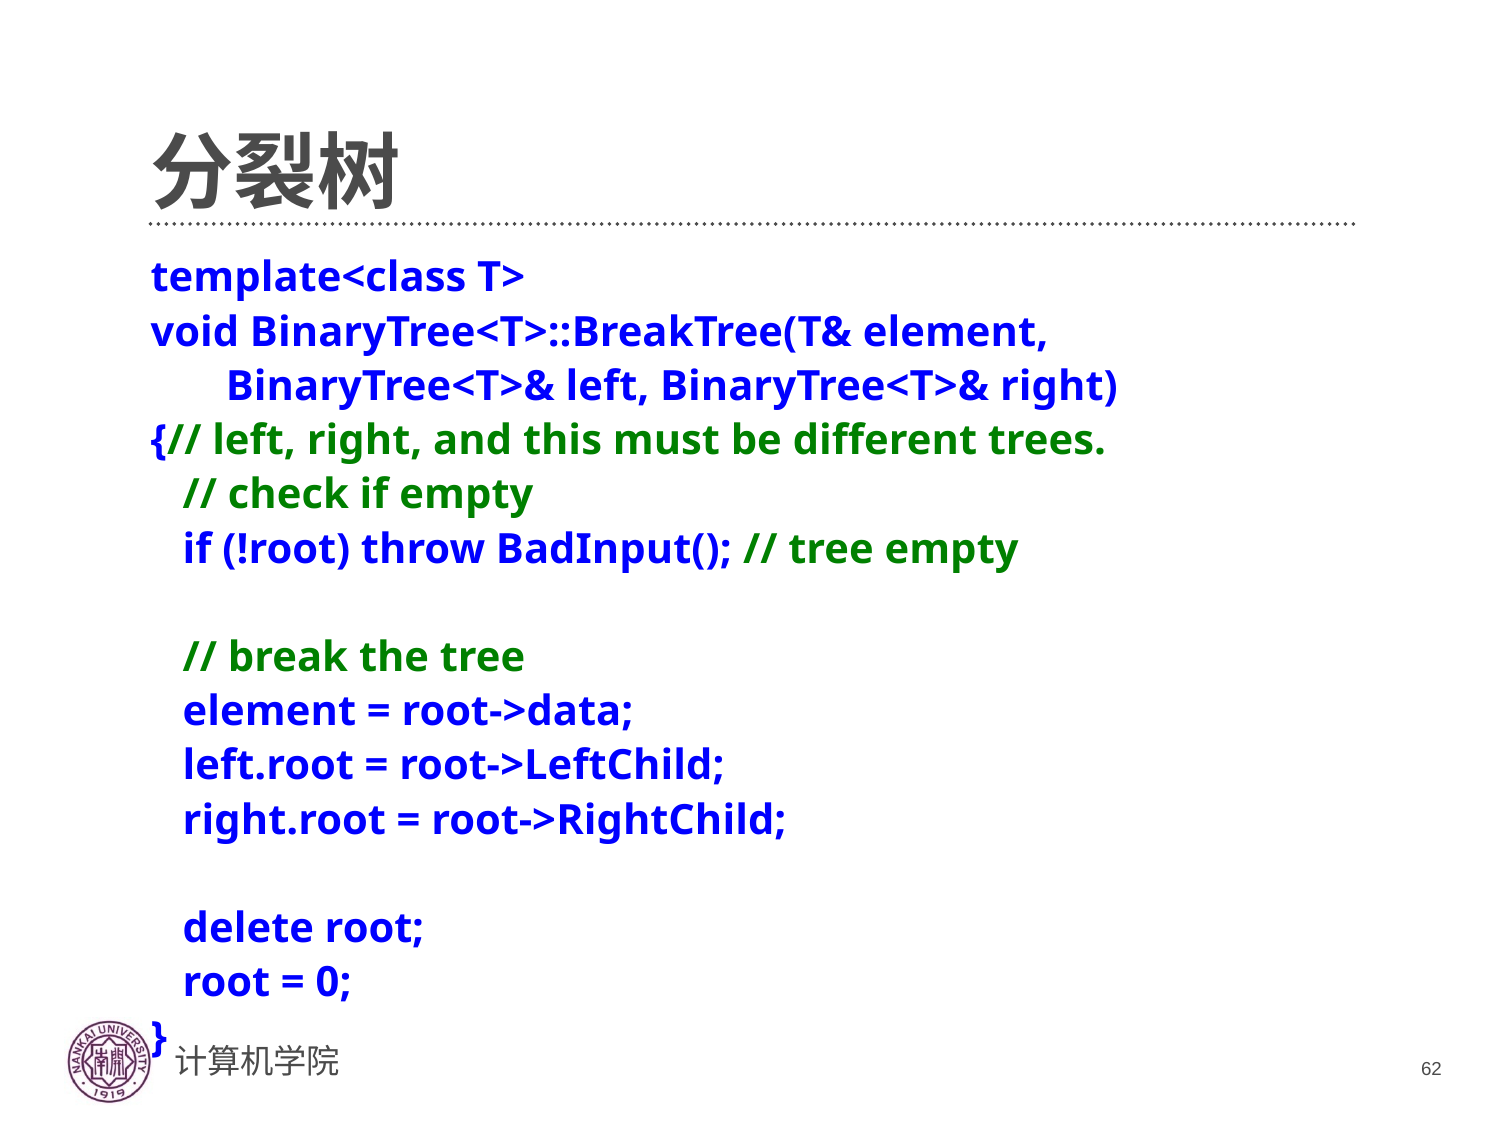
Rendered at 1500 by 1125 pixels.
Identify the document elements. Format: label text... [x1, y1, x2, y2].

title 分裂树 [150, 83, 1360, 221]
list template<class T> void BinaryTree<T>::BreakTree(T& element, BinaryTree<T>& left, BinaryTree<T>& right) {// left, right, and this must be different trees. // check if empty if (!root) throw BadInput(); // tree empty // break the tree element = root->data; left.root = root->LeftChild; right.root = root->RightChild; delete root; root = 0; } [150, 250, 1360, 1000]
slide_number 62 [1308, 1048, 1458, 1093]
picture [64, 1017, 154, 1106]
